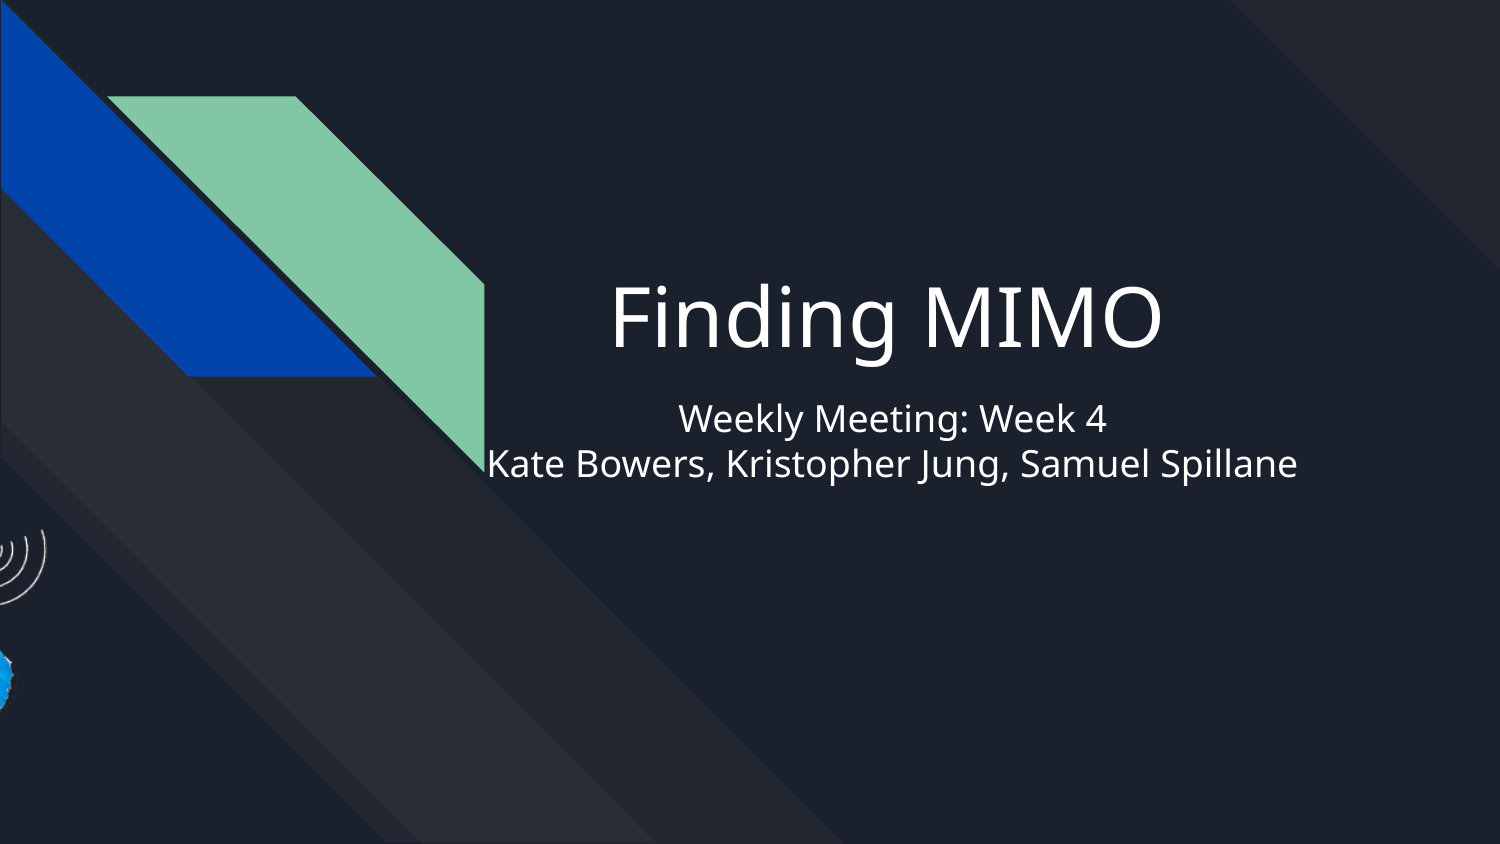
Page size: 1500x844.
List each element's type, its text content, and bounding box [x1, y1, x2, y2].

subtitle Weekly Meeting: Week 4 Kate Bowers, Kristopher Jung, Samuel Spillane [459, 380, 1327, 464]
picture [0, 432, 49, 764]
title Finding MIMO [593, 249, 1417, 509]
